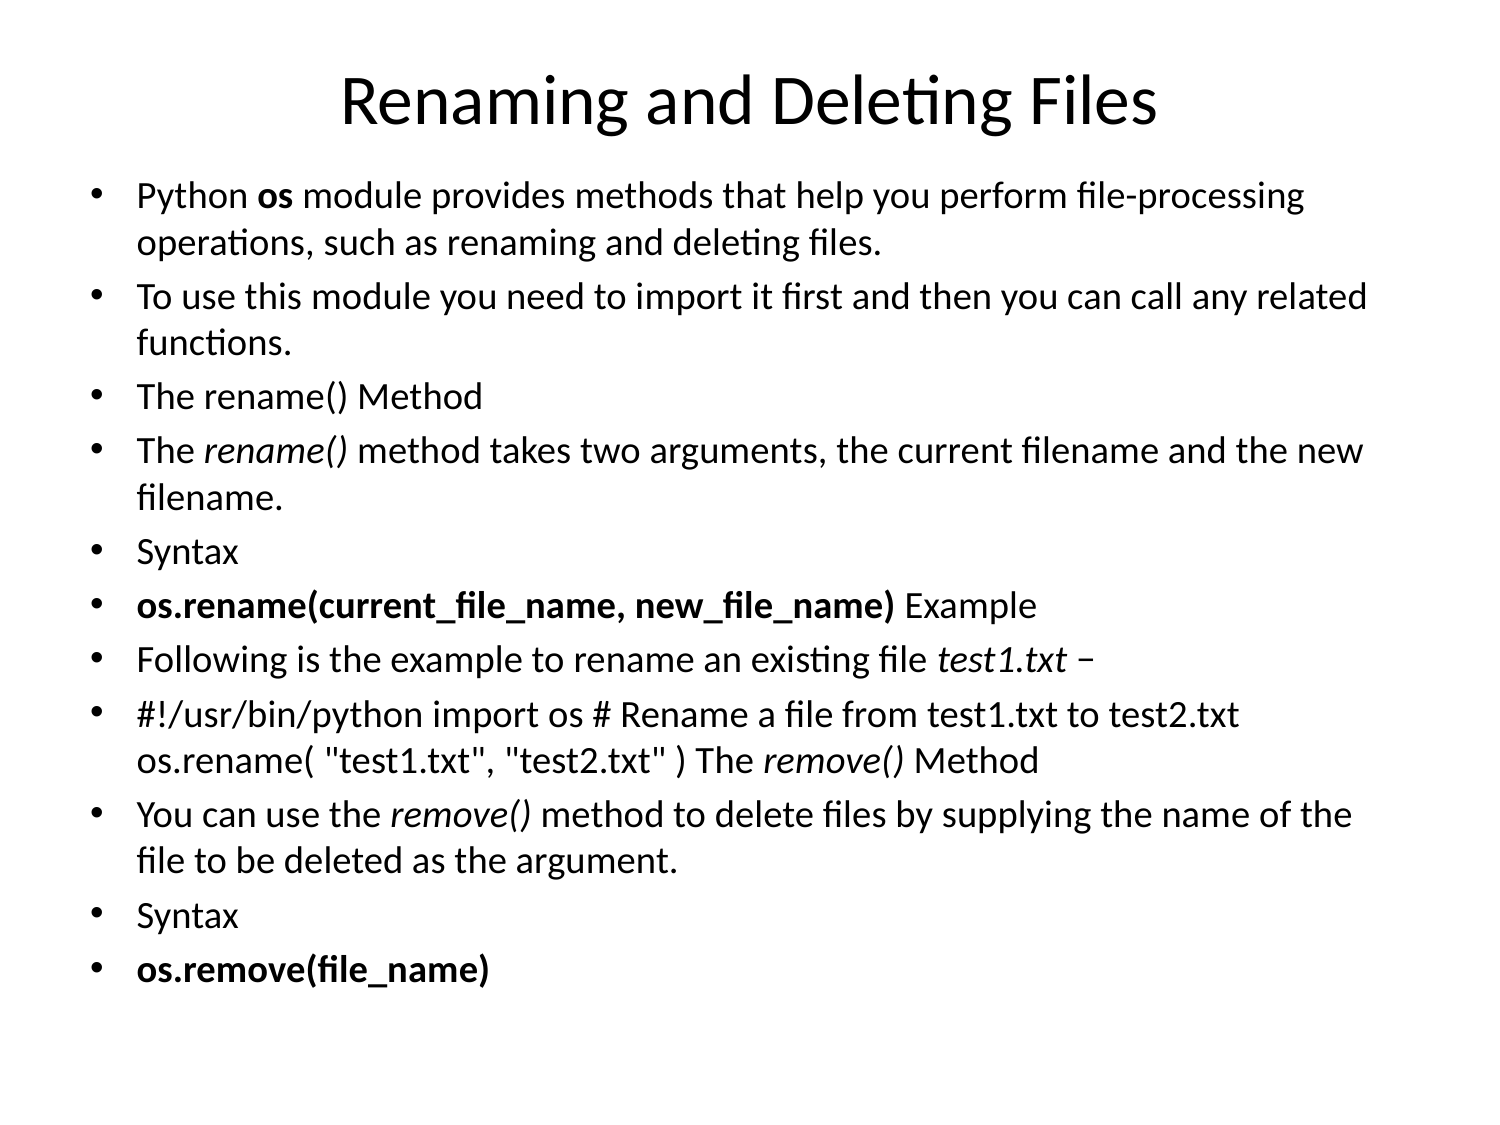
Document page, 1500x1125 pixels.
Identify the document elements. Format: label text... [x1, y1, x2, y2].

title Renaming and Deleting Files [75, 45, 1425, 162]
list Python os module provides methods that help you perform file-processing operations, such as renaming and deleting files. To use this module you need to import it first and then you can call any related functions. The rename() Method The rename() method takes two arguments, the current filename and the new filename. Syntax os.rename(current_file_name, new_file_name) Example Following is the example to rename an existing file test1.txt − #!/usr/bin/python import os # Rename a file from test1.txt to test2.txt os.rename( "test1.txt", "test2.txt" ) The remove() Method You can use the remove() method to delete files by supplying the name of the file to be deleted as the argument. Syntax os.remove(file_name) [75, 162, 1425, 1005]
